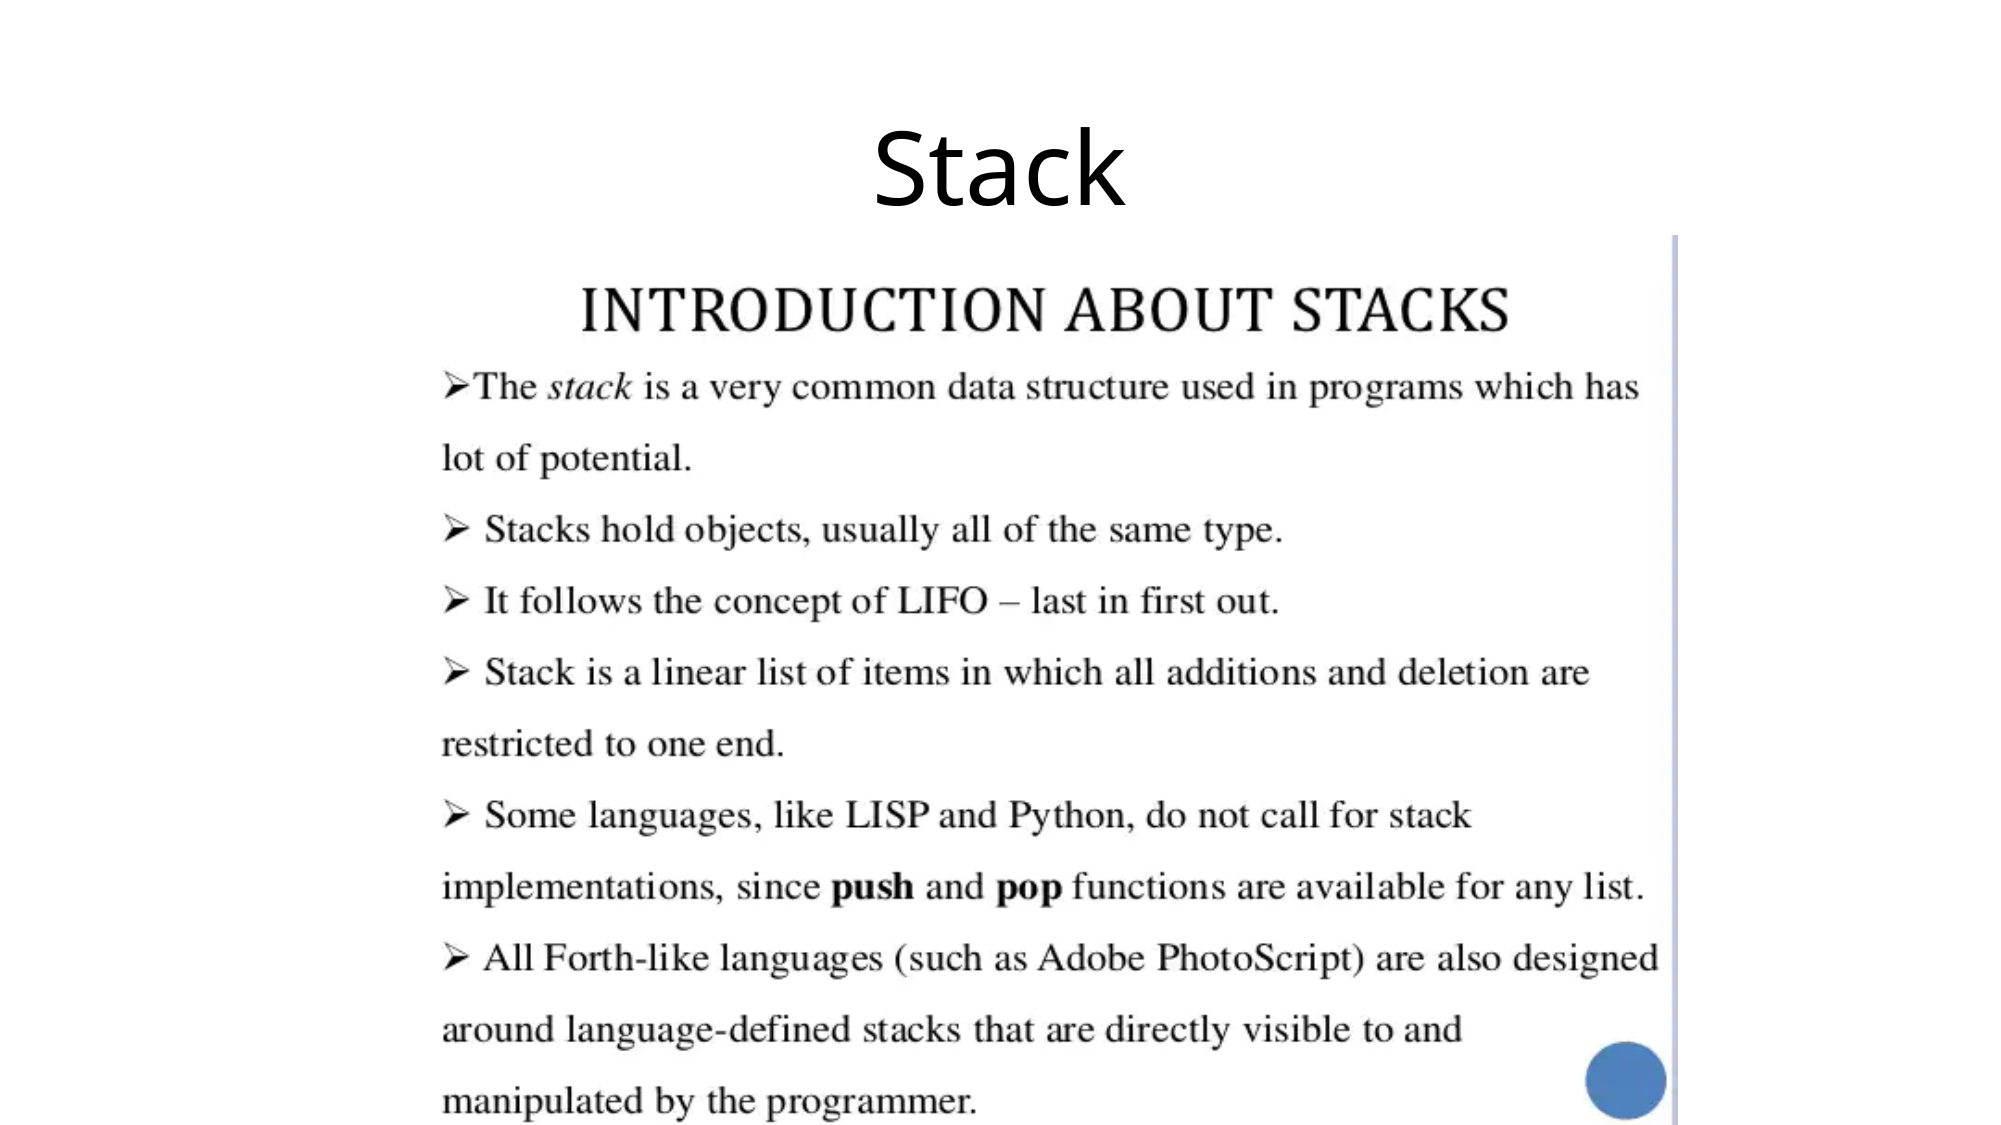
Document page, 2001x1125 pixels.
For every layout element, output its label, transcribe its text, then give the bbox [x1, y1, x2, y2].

title Stack [249, 109, 1750, 236]
picture [405, 235, 1678, 1125]
